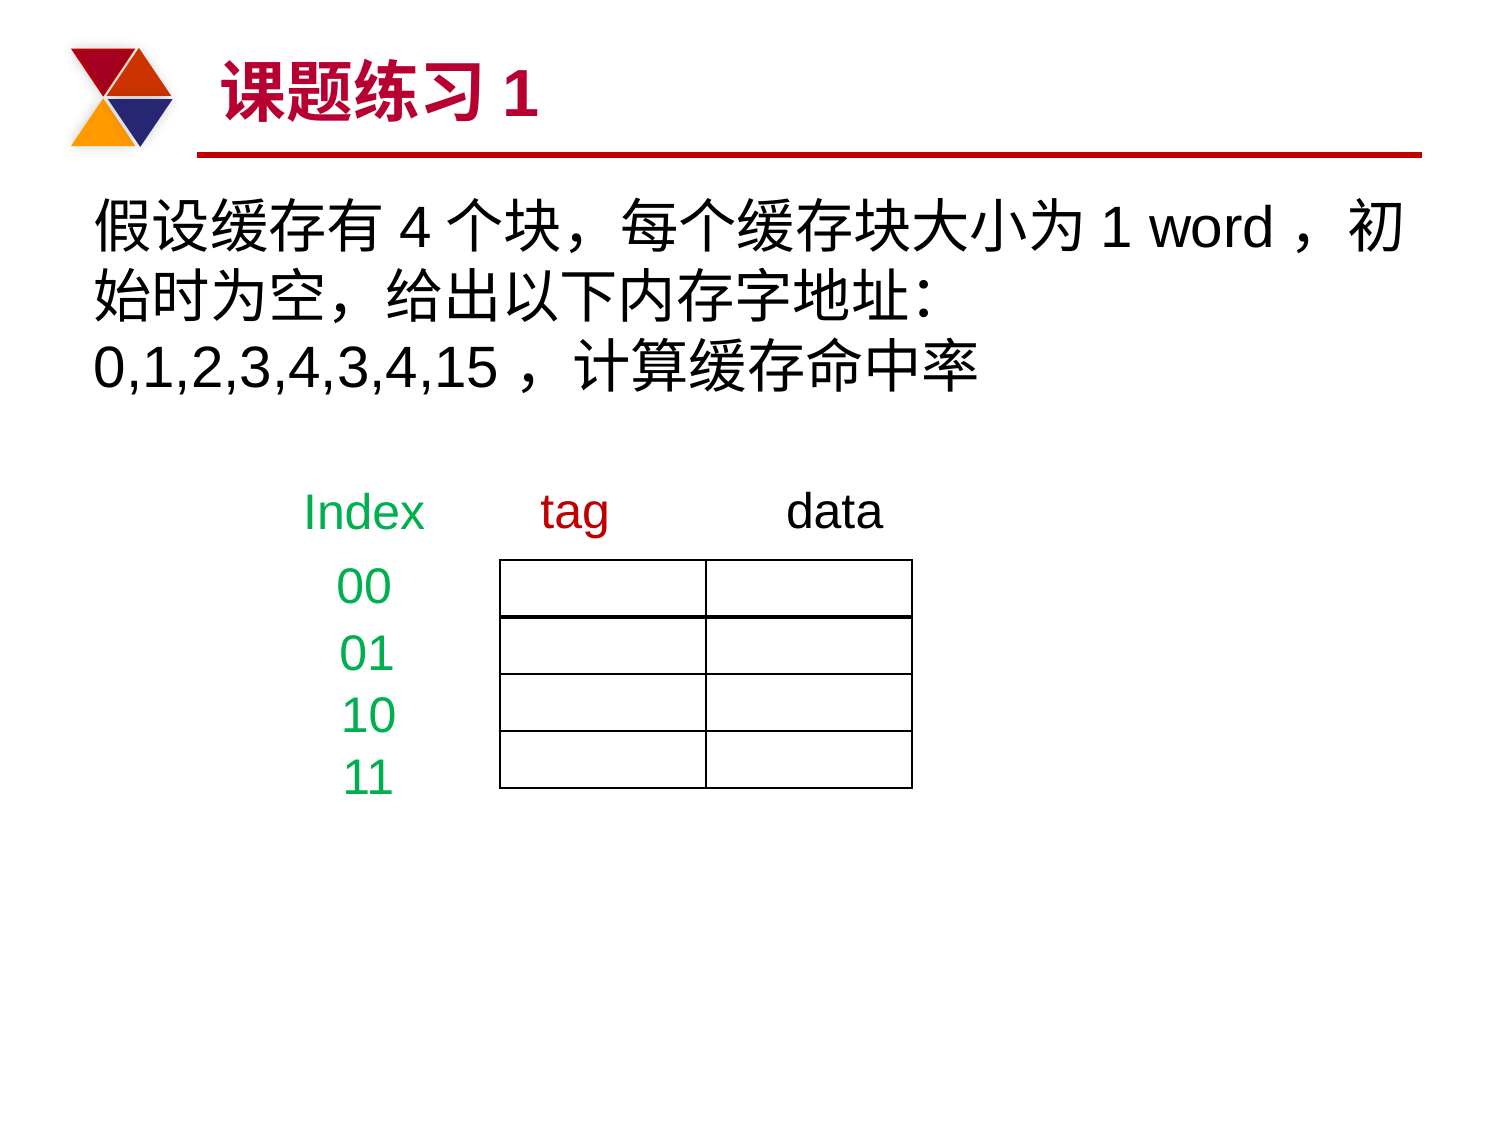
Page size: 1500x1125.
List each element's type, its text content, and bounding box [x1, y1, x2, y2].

text_box data [771, 470, 899, 546]
text_box tag [525, 470, 625, 546]
text_box Index [288, 472, 441, 548]
table_cell [707, 675, 911, 730]
table_cell [501, 619, 705, 673]
table_cell [707, 732, 911, 787]
table_cell [501, 732, 705, 787]
table_header [501, 561, 705, 615]
text_box 01 [324, 613, 410, 689]
table_cell [707, 619, 911, 673]
title 课题练习1 [204, 36, 1405, 137]
text_box 00 [321, 546, 407, 621]
table_cell [501, 675, 705, 730]
list 假设缓存有4个块，每个缓存块大小为1 word，初始时为空，给出以下内存字地址：0,1,2,3,4,3,4,15，计算缓存命中率 [79, 181, 1422, 1075]
table_header [707, 561, 911, 615]
text_box 11 [327, 736, 410, 812]
text_box 10 [326, 675, 412, 750]
